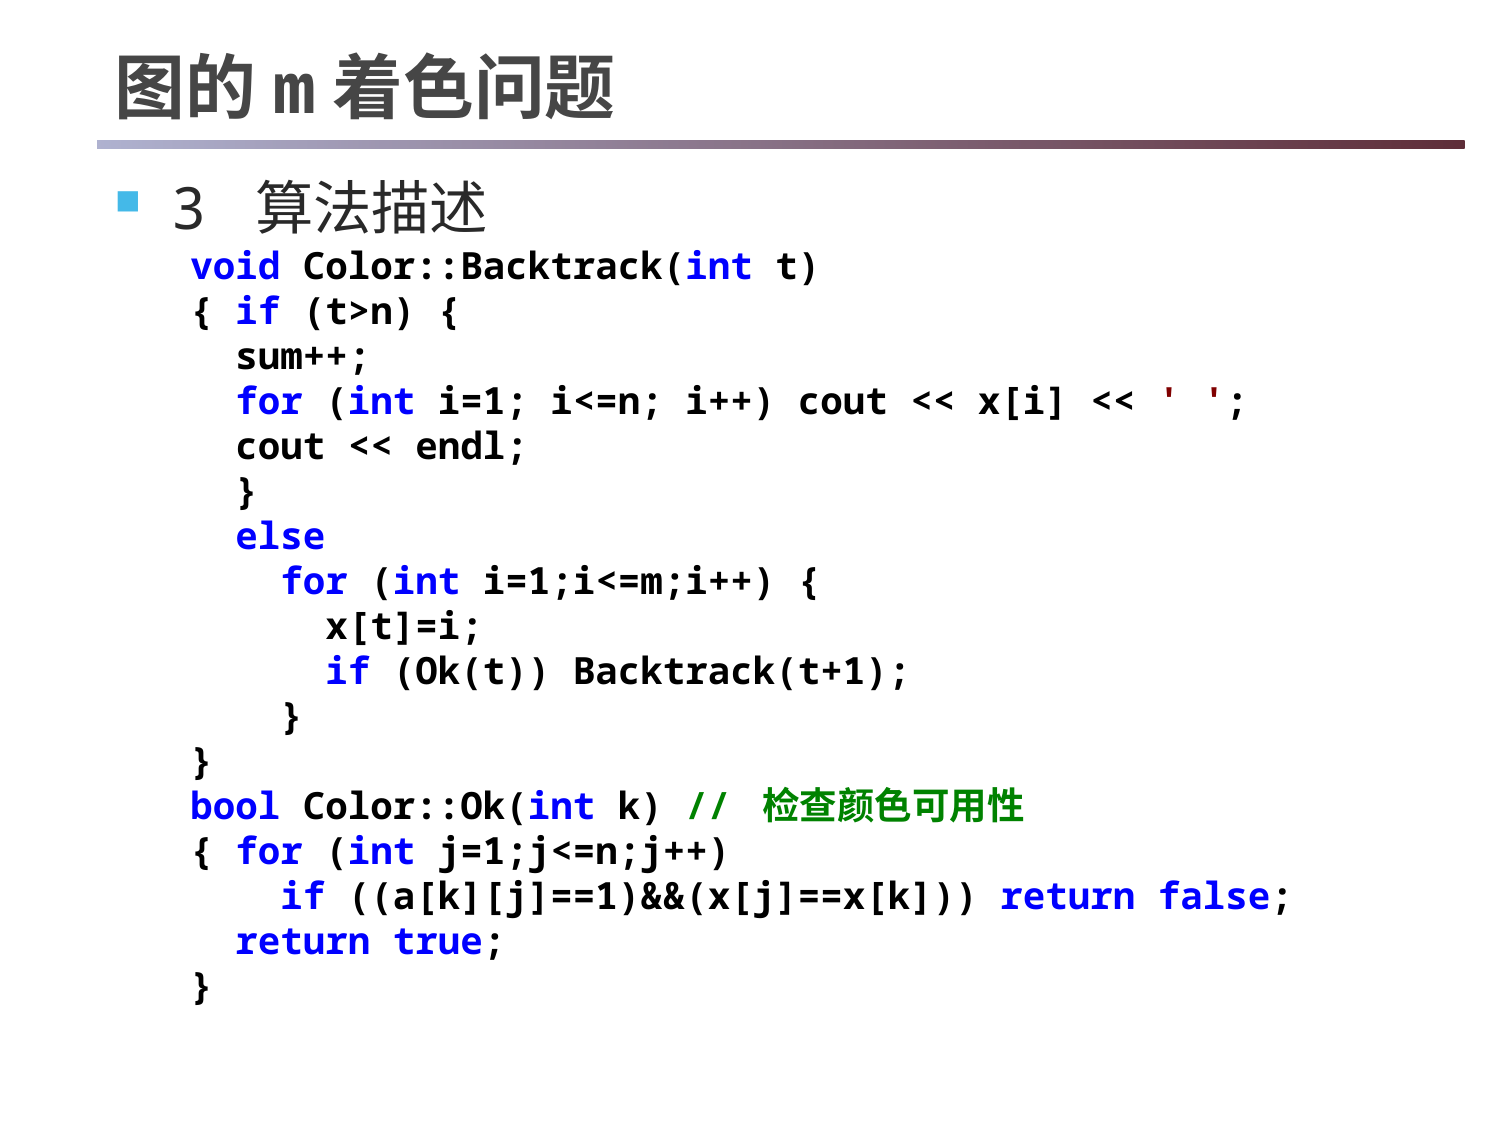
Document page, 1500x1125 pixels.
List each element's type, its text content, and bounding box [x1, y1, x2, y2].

title 图的m着色问题 [99, 23, 1463, 136]
text_box void Color::Backtrack(int t) { if (t>n) { sum++; for (int i=1; i<=n; i++) cout << x[i] << ' '; cout << endl; } else for (int i=1;i<=m;i++) { x[t]=i; if (Ok(t)) Backtrack(t+1); } } bool Color::Ok(int k) // 检查颜色可用性 { for (int j=1;j<=n;j++) if ((a[k][j]==1)&&(x[j]==x[k])) return false; return true; } [175, 234, 1348, 1015]
list 3 算法描述 [99, 149, 1469, 1075]
